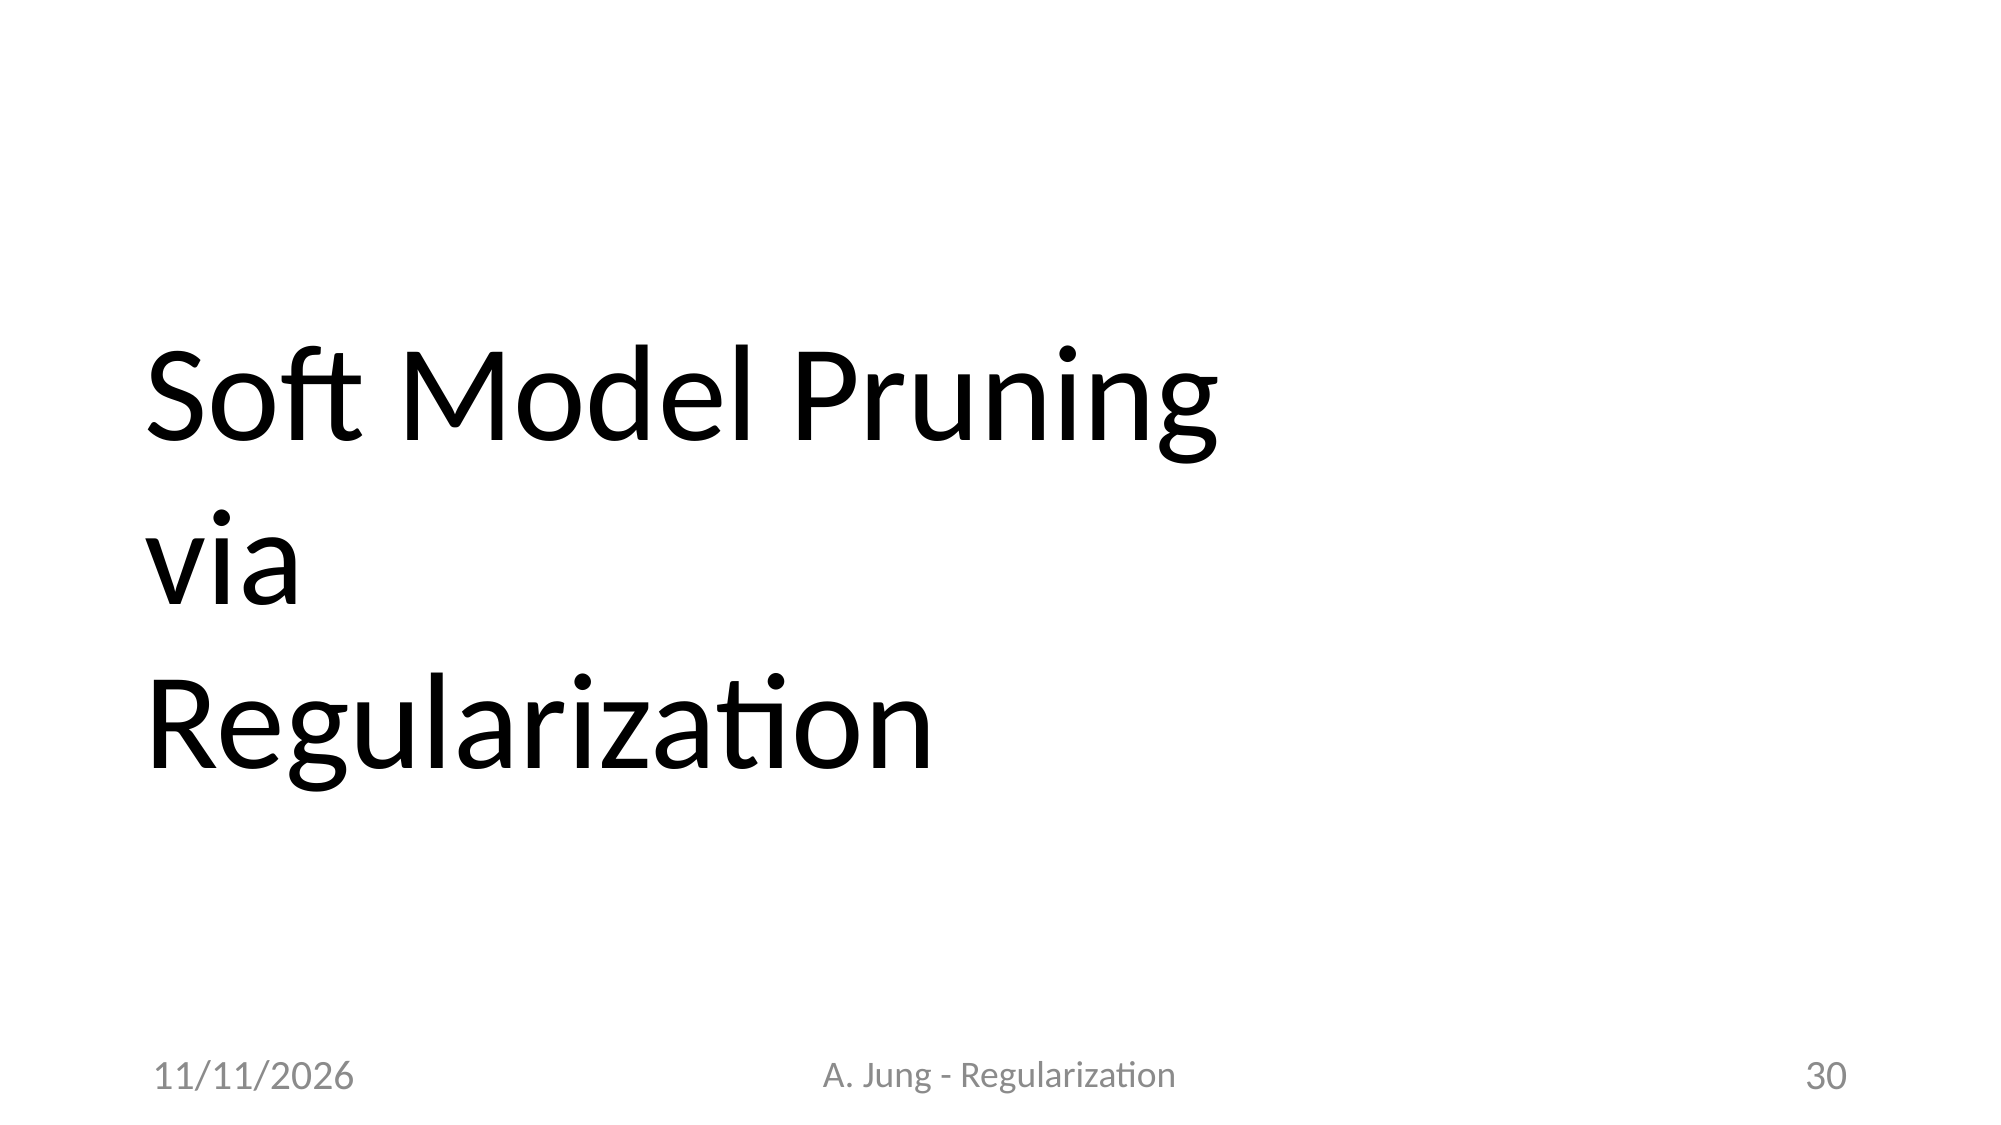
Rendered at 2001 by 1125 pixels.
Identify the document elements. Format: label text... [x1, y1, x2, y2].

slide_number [137, 1042, 588, 1103]
footer A. Jung - Regularization [662, 1042, 1338, 1103]
list Soft Model Pruning via Regularization [129, 314, 1883, 811]
slide_number 30 [1412, 1042, 1863, 1103]
